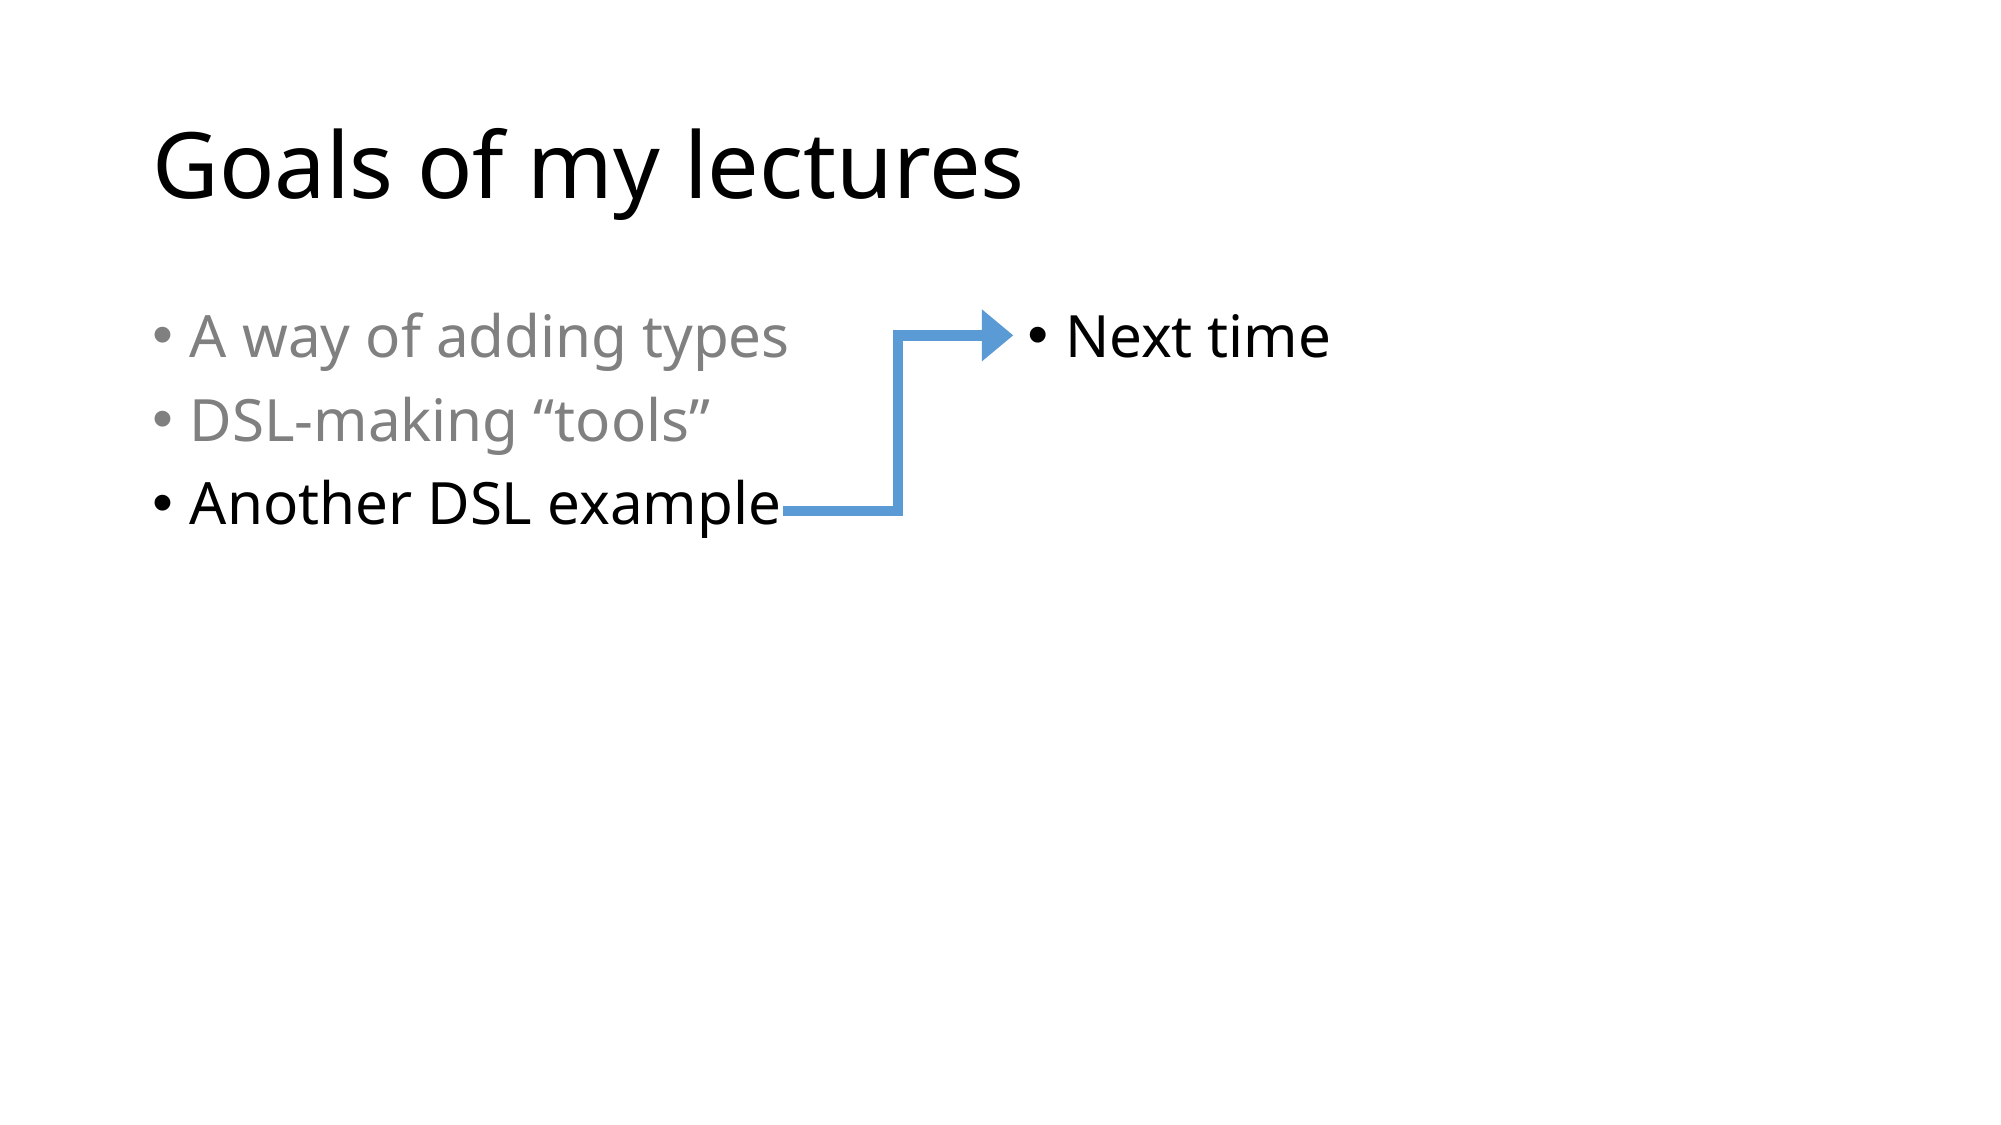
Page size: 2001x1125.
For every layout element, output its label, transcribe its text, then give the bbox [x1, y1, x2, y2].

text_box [782, 335, 1014, 511]
list A way of adding types DSL-making “tools” Another DSL example [137, 299, 988, 1014]
title Goals of my lectures [137, 59, 1863, 278]
list Next time [1012, 299, 1863, 1014]
